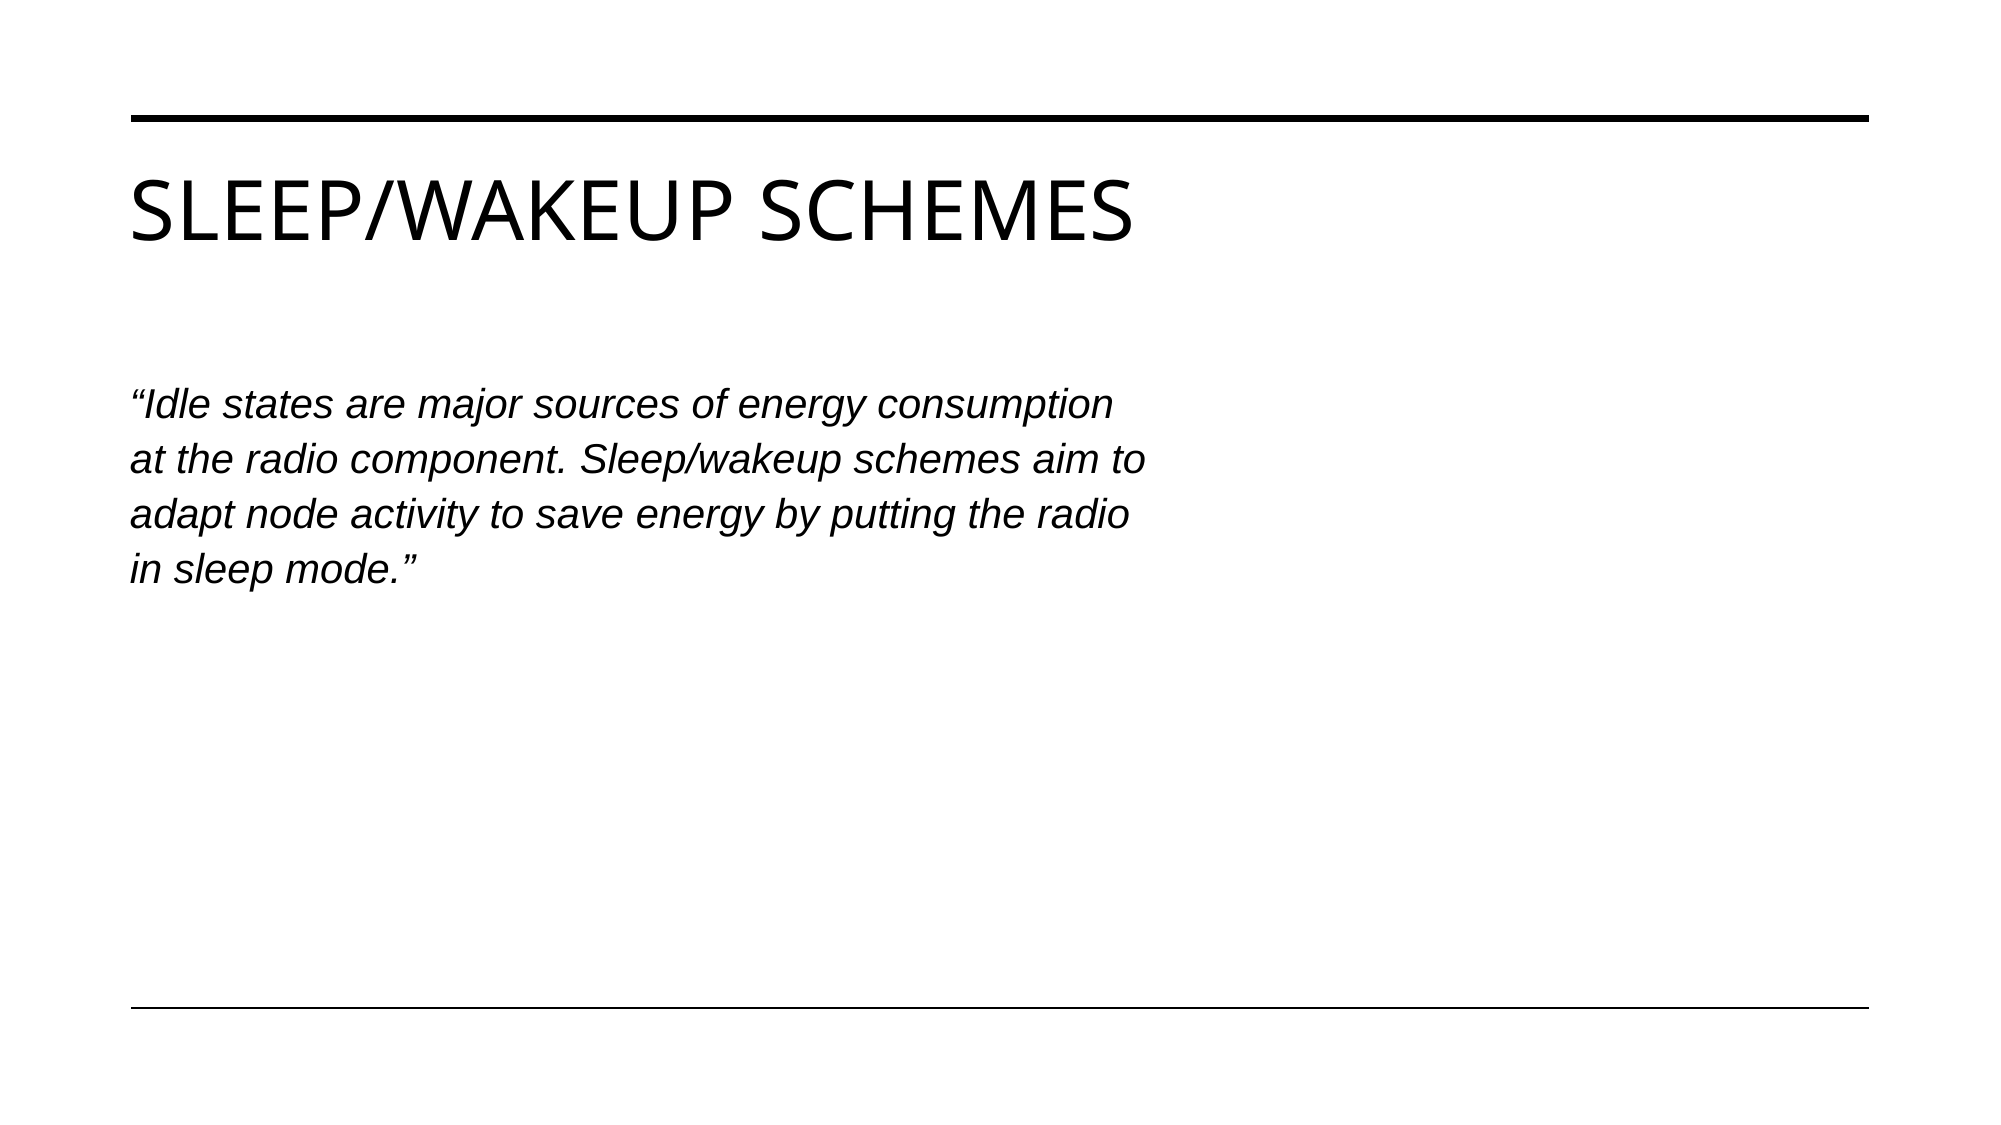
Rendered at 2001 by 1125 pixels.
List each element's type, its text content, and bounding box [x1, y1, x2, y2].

title Sleep/wakeup schemes [114, 149, 1869, 364]
list “Idle states are major sources of energy consumption at the radio component. Sleep/wakeup schemes aim to adapt node activity to save energy by putting the radio in sleep mode.” [114, 364, 1869, 978]
